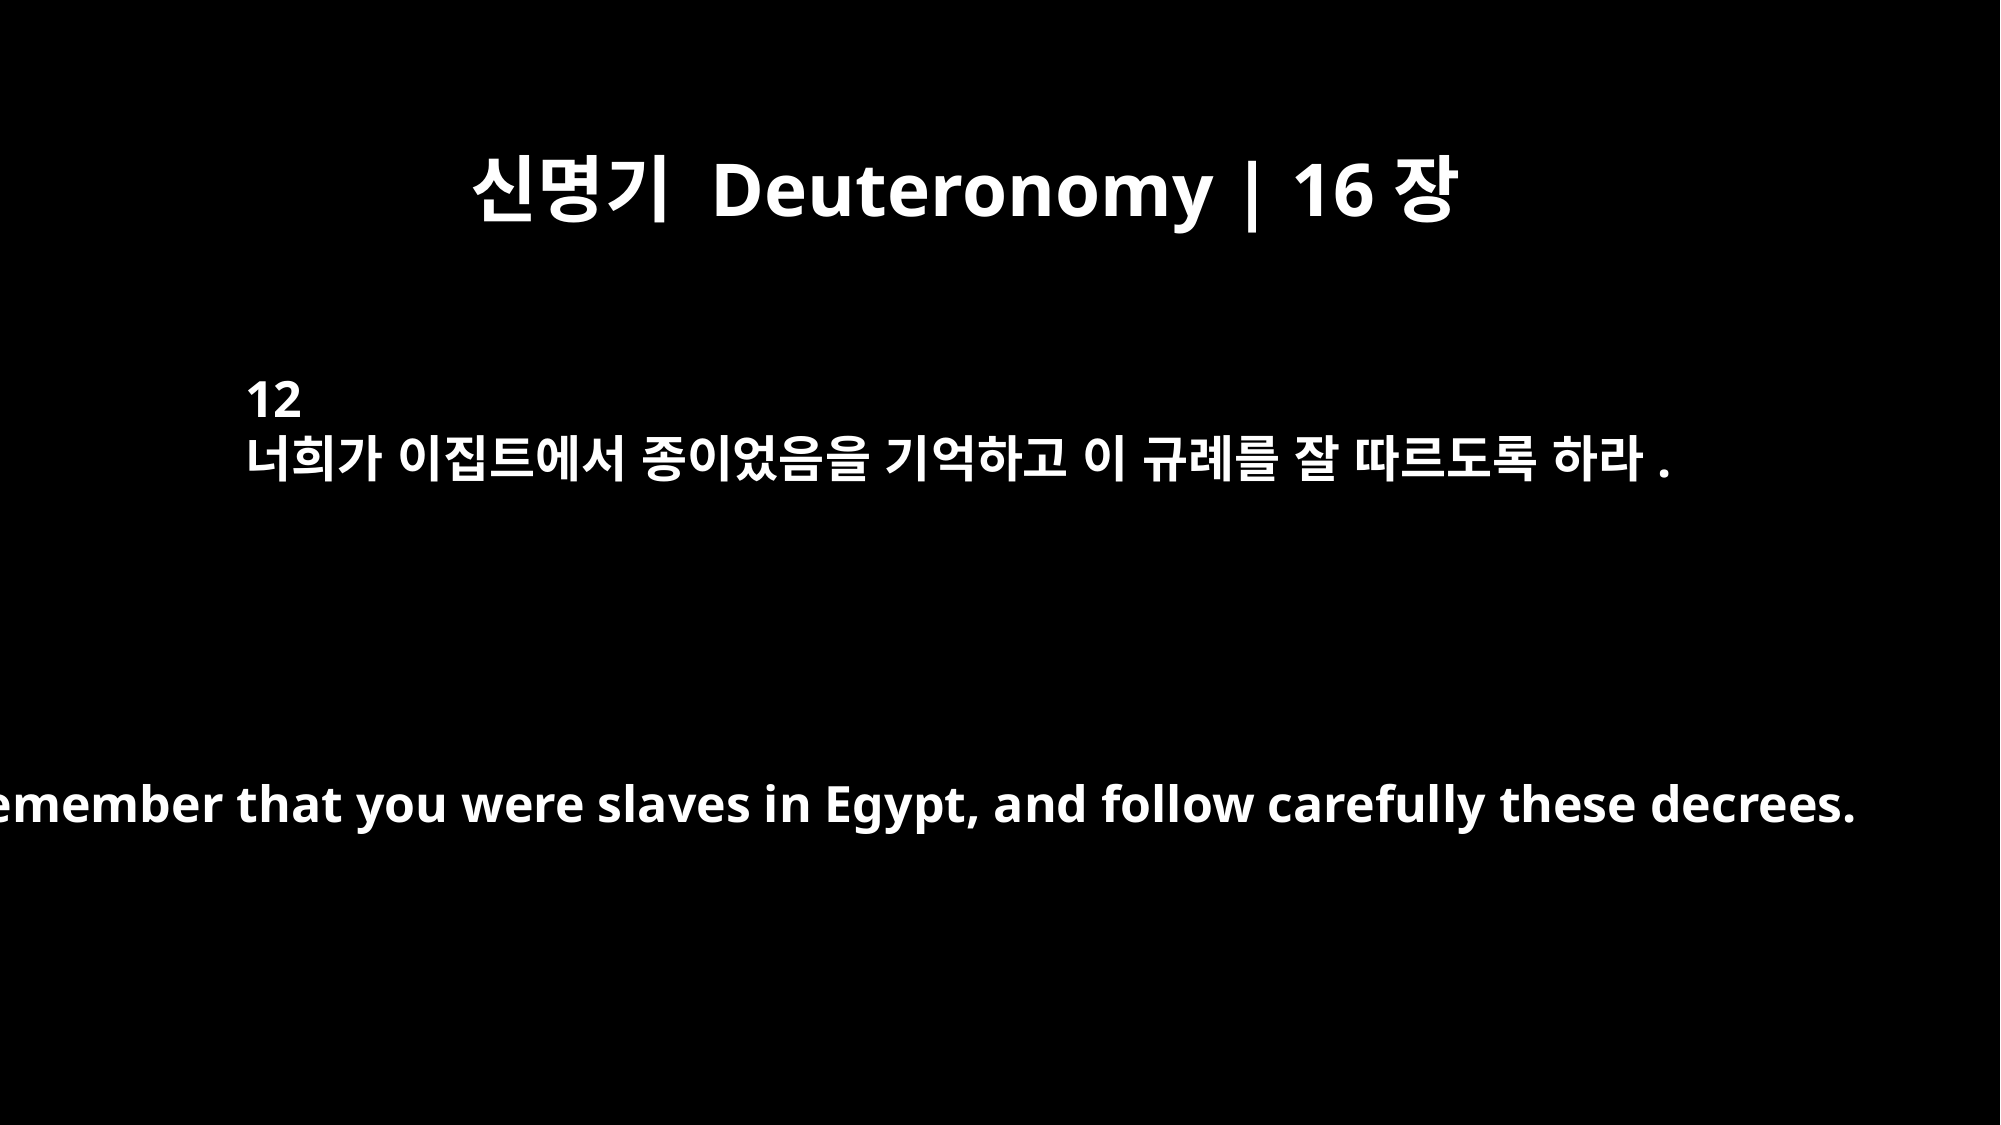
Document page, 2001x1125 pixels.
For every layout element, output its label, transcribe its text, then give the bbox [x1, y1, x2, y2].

text_box 12 너희가 이집트에서 종이었음을 기억하고 이 규례를 잘 따르도록 하라. [230, 359, 1687, 495]
text_box Remember that you were slaves in Egypt, and follow carefully these decrees. [0, 764, 1873, 840]
text_box 신명기 Deuteronomy | 16장 [456, 136, 1476, 239]
